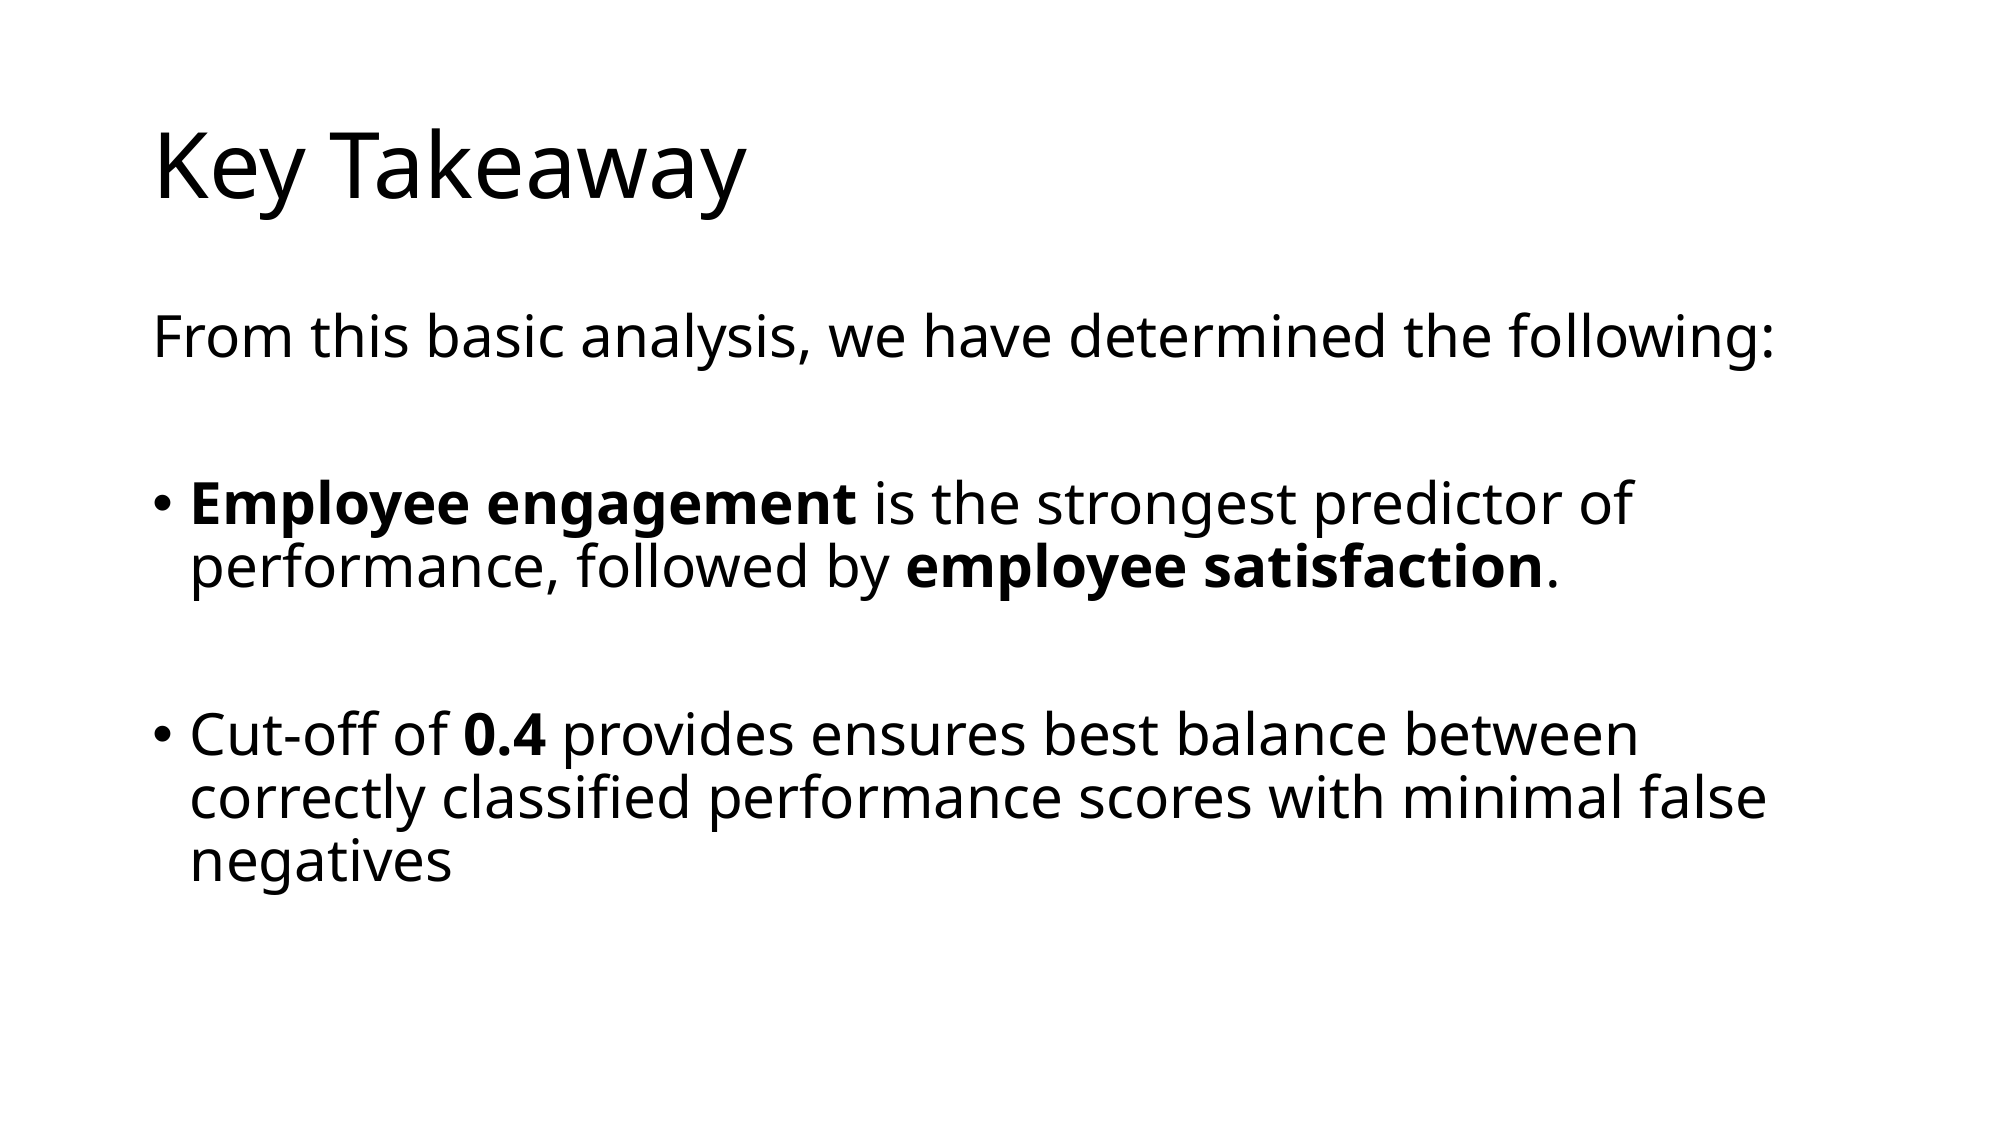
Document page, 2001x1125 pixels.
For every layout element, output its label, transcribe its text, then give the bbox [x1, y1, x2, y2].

list From this basic analysis, we have determined the following: Employee engagement is the strongest predictor of performance, followed by employee satisfaction. Cut-off of 0.4 provides ensures best balance between correctly classified performance scores with minimal false negatives [137, 299, 1863, 1014]
title Key Takeaway [137, 59, 1863, 278]
